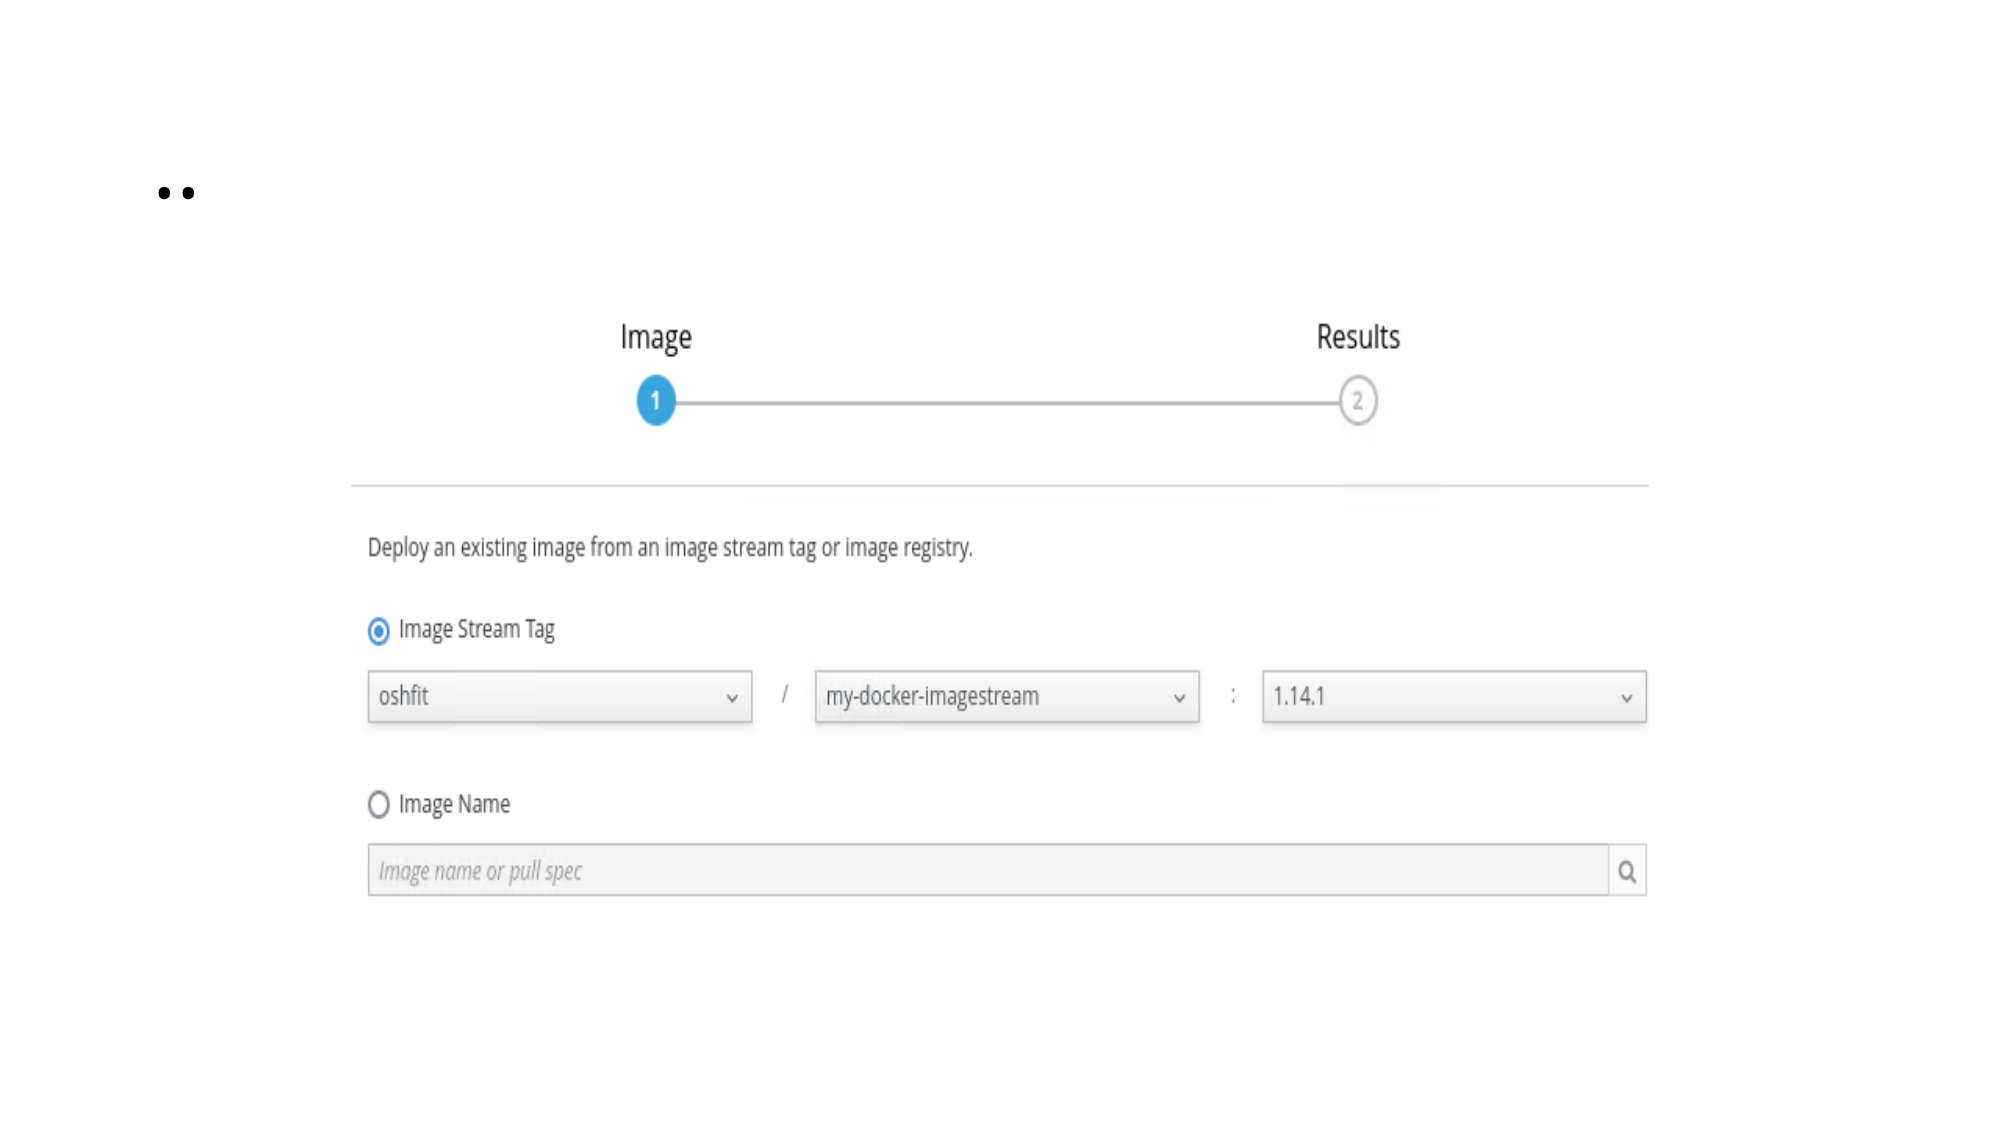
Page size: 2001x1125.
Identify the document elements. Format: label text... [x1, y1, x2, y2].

title .. [137, 59, 1863, 278]
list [351, 245, 1649, 913]
